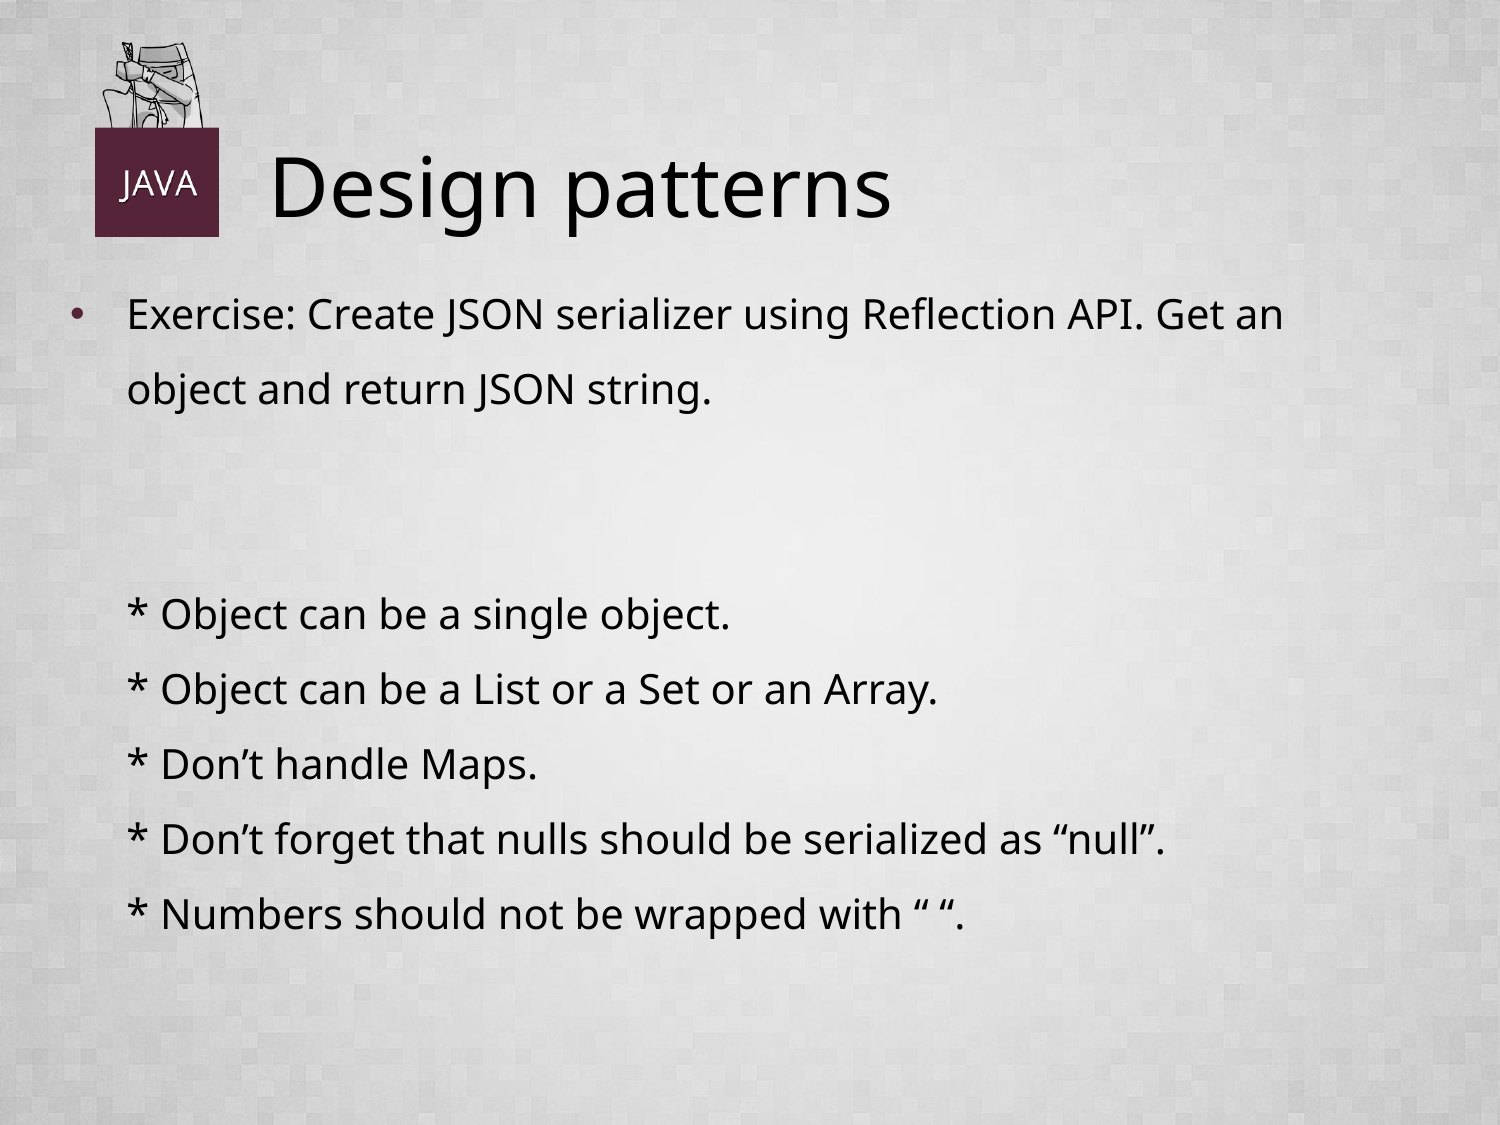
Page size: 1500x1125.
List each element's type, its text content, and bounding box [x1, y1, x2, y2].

picture [0, 0, 1500, 1125]
title Design patterns [253, 90, 1500, 279]
text_box Exercise: Create JSON serializer using Reflection API. Get an object and return JSON string. * Object can be a single object. * Object can be a List or a Set or an Array. * Don’t handle Maps. * Don’t forget that nulls should be serialized as “null”. * Numbers should not be wrapped with “ “. [55, 255, 1390, 681]
